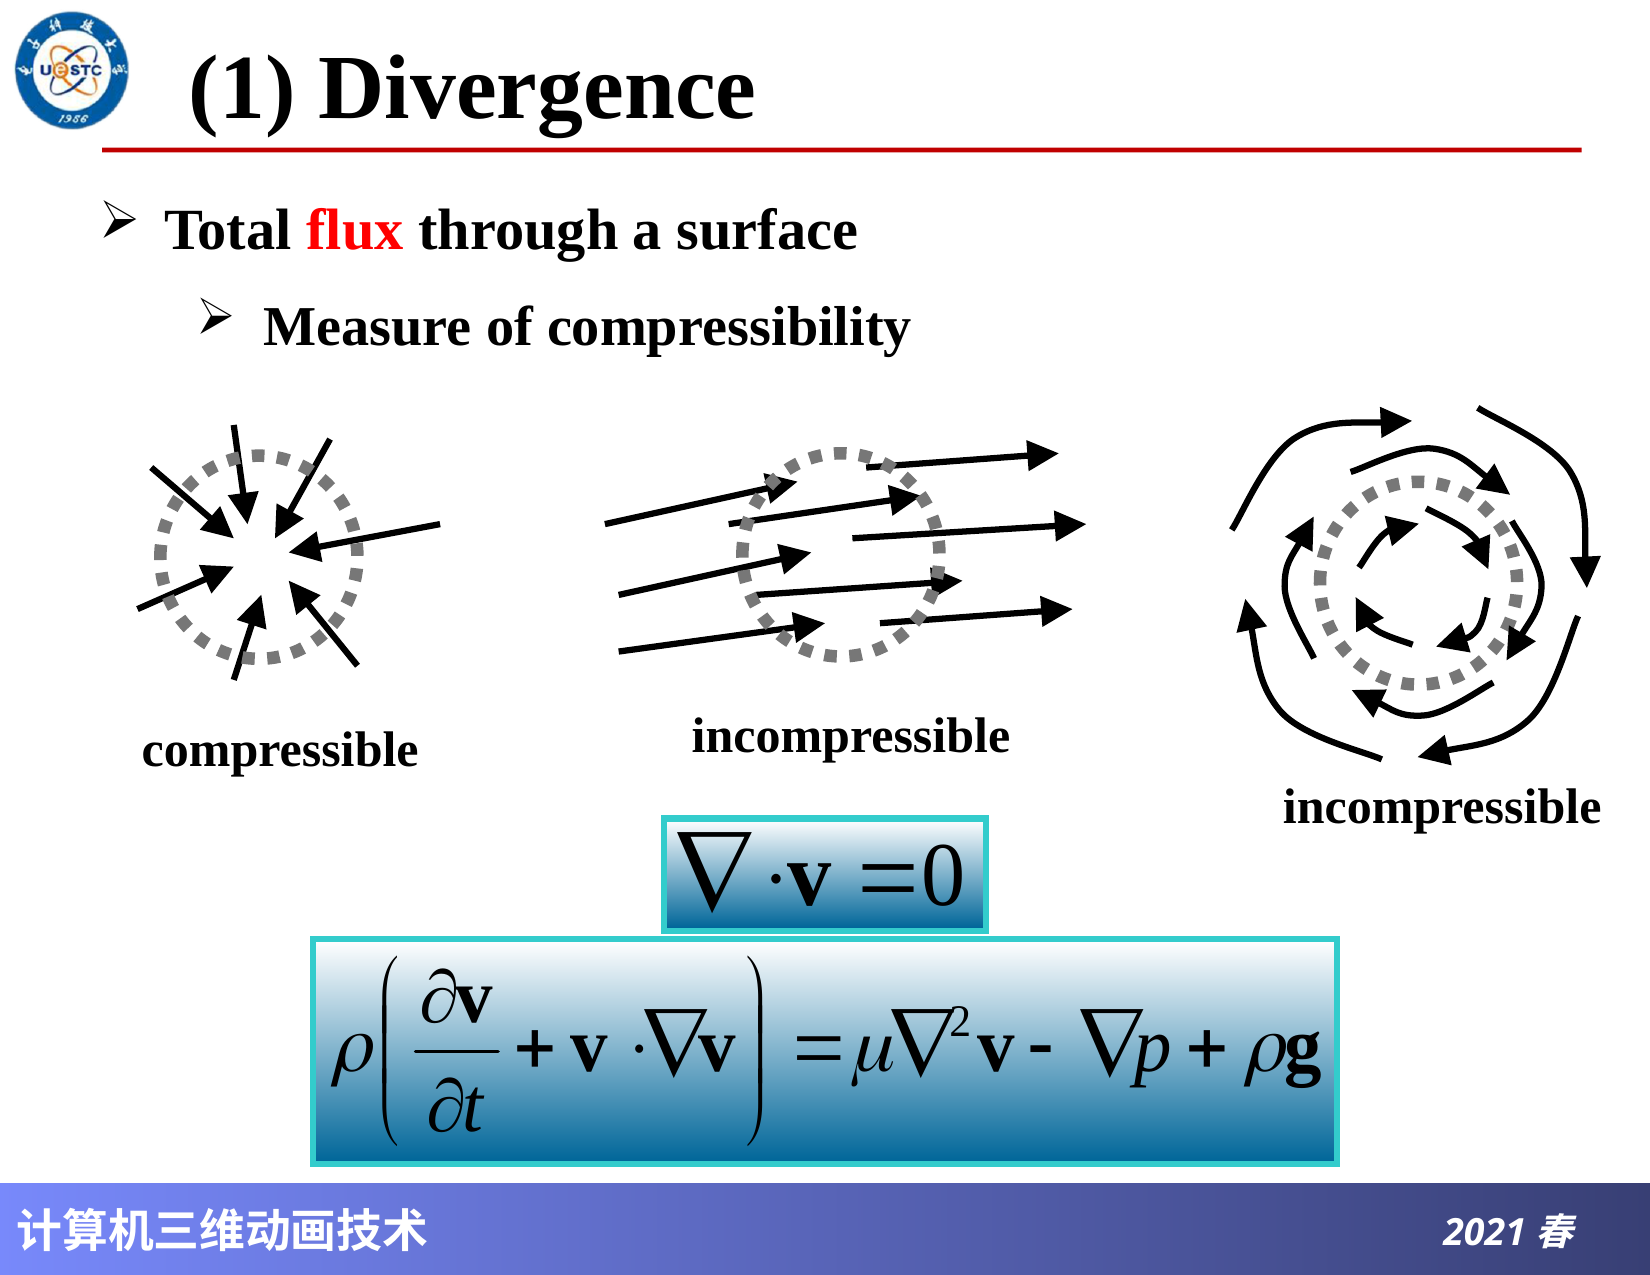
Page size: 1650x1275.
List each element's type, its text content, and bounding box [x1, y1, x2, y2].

text_box incompressible [674, 694, 1028, 771]
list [666, 821, 984, 928]
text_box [604, 453, 1087, 652]
list Total flux through a surface Measure of compressibility [82, 168, 1554, 911]
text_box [1223, 382, 1623, 780]
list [316, 941, 1335, 1162]
text_box compressible [124, 708, 436, 785]
text_box incompressible [1266, 788, 1619, 842]
picture [0, 0, 136, 140]
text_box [137, 424, 441, 681]
title (1) Divergence [172, 17, 1650, 146]
